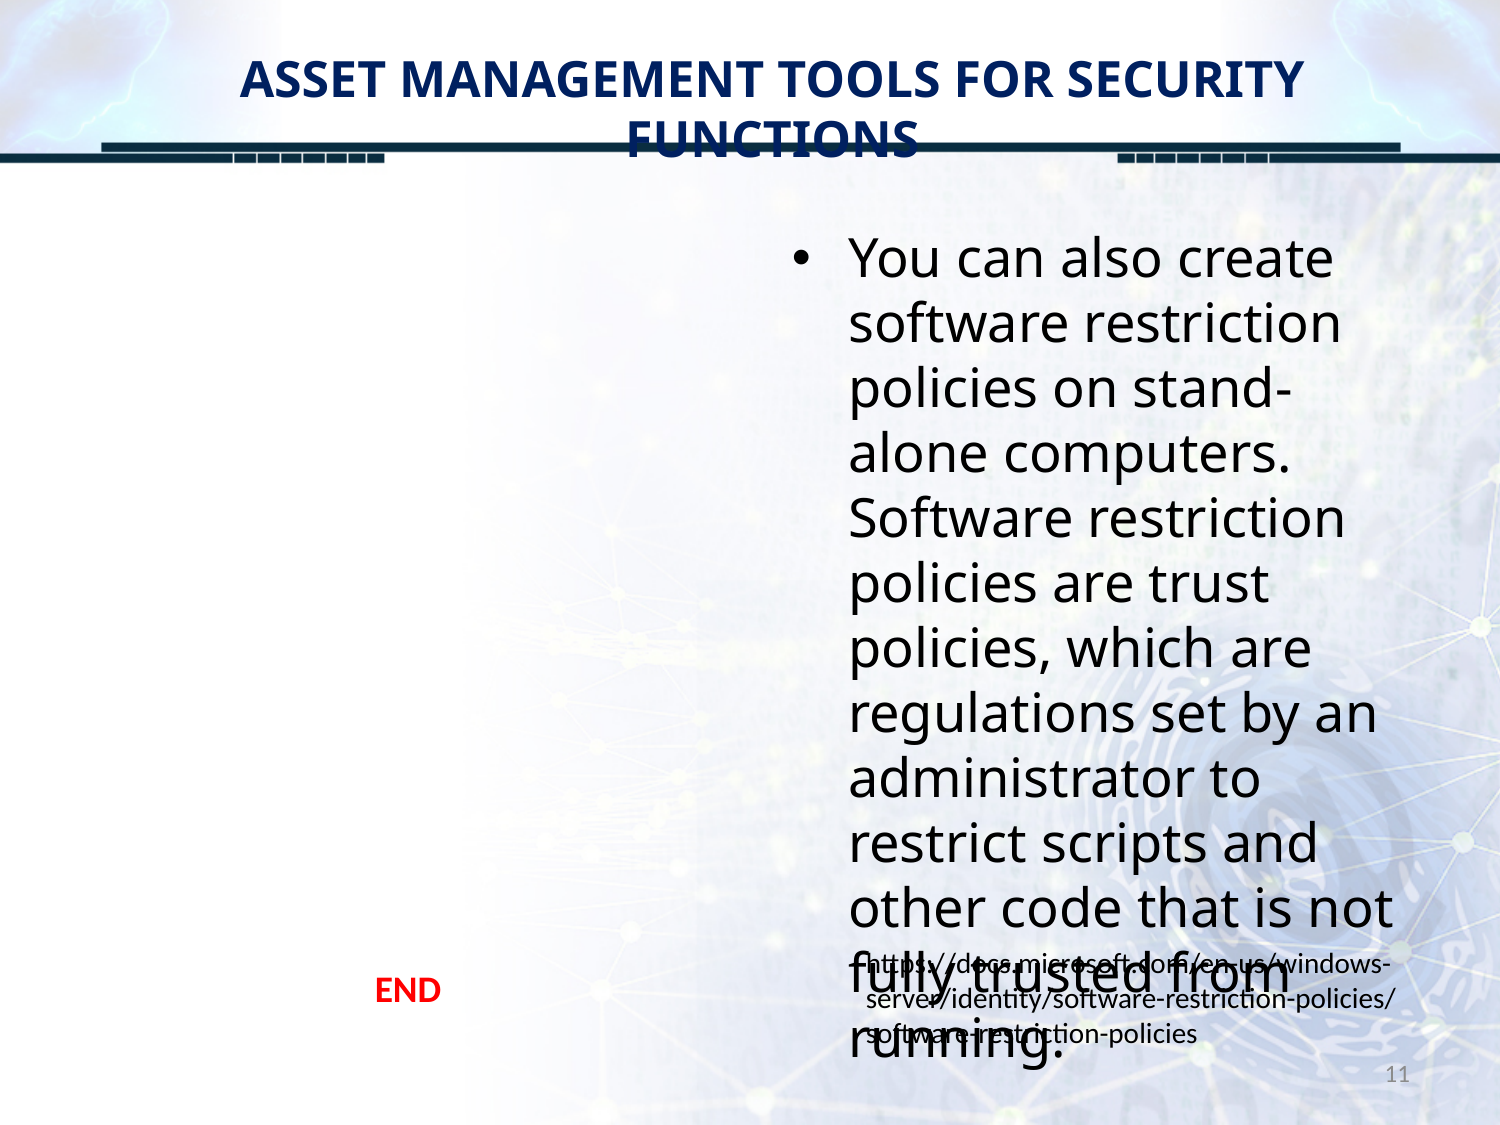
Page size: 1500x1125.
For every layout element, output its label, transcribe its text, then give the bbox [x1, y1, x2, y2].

picture [0, 0, 1500, 1125]
title ASSET MANAGEMENT TOOLS FOR SECURITY FUNCTIONS [97, 34, 1448, 182]
text_box https://docs.microsoft.com/en-us/windows-server/identity/software-restriction-policies/software-restriction-policies [851, 936, 1485, 1057]
list You can also create software restriction policies on stand-alone computers. Software restriction policies are trust policies, which are regulations set by an administrator to restrict scripts and other code that is not fully trusted from running. [776, 216, 1432, 1034]
slide_number 11 [1074, 1057, 1425, 1103]
text_box END [360, 957, 457, 1017]
